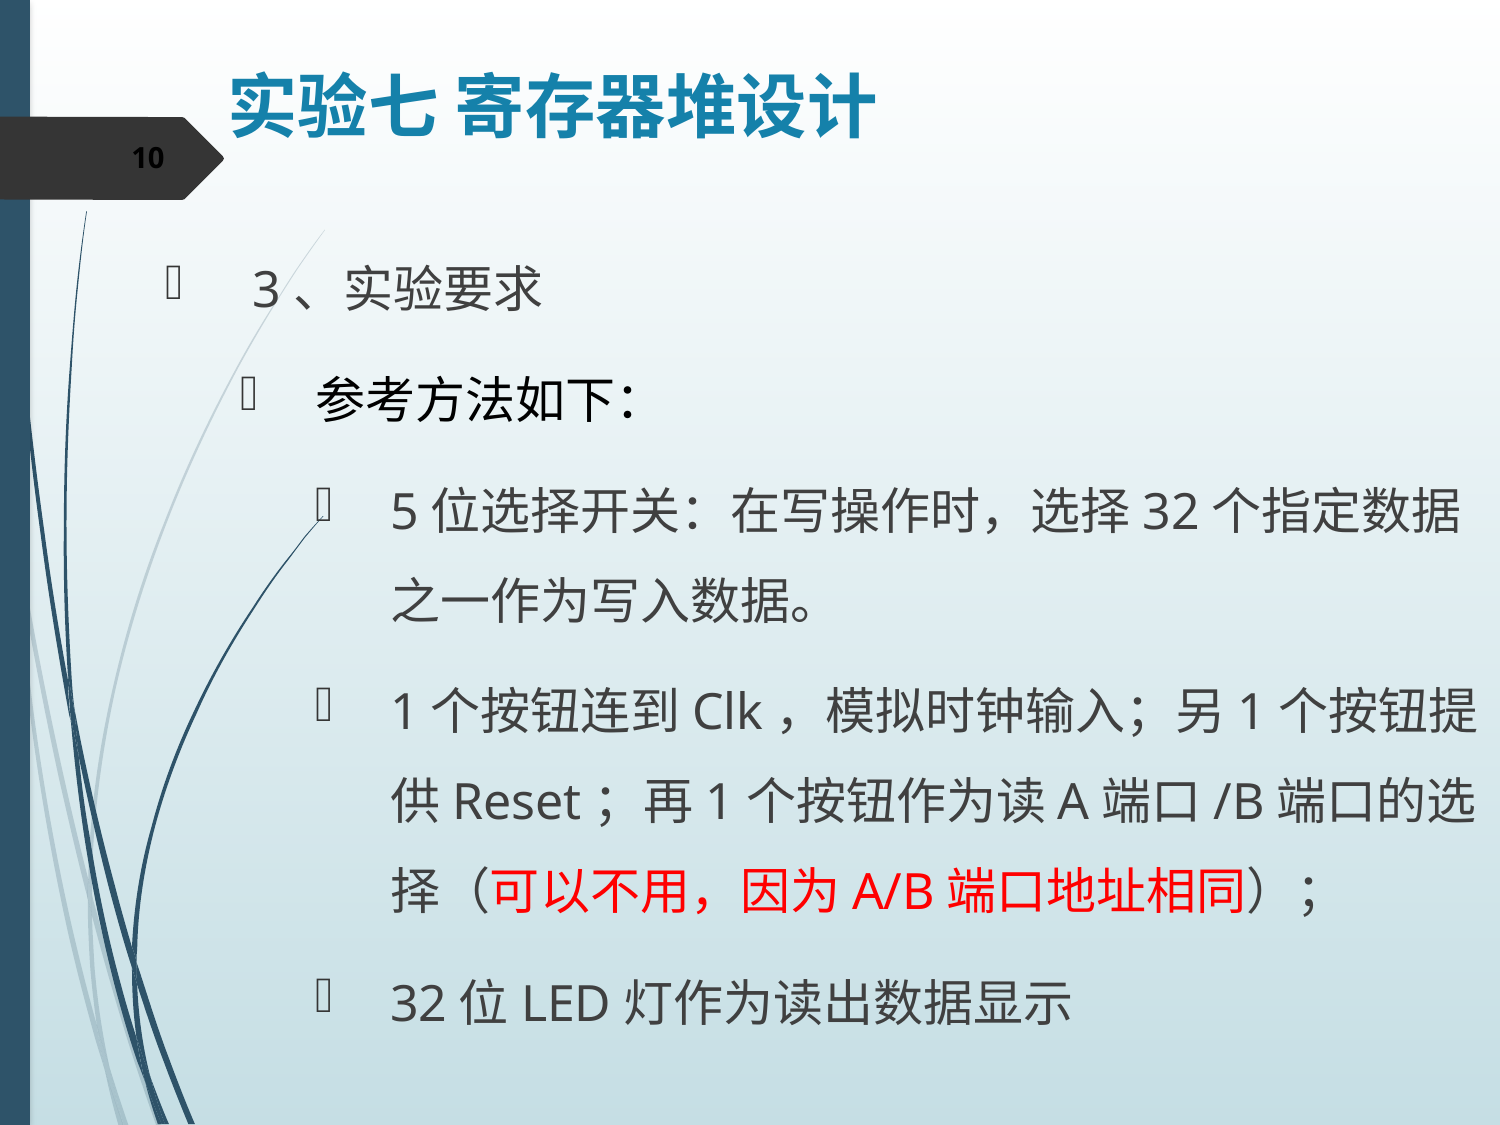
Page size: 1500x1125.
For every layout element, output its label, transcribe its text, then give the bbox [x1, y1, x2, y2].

title 实验七 寄存器堆设计 [212, 54, 1500, 155]
list 3、实验要求 参考方法如下： 5位选择开关：在写操作时，选择32个指定数据之一作为写入数据。 1个按钮连到Clk，模拟时钟输入；另1个按钮提供Reset；再1个按钮作为读A端口/B端口的选择（可以不用，因为A/B端口地址相同）； 32位LED灯作为读出数据显示 [150, 220, 1500, 1059]
slide_number 10 [83, 129, 180, 190]
